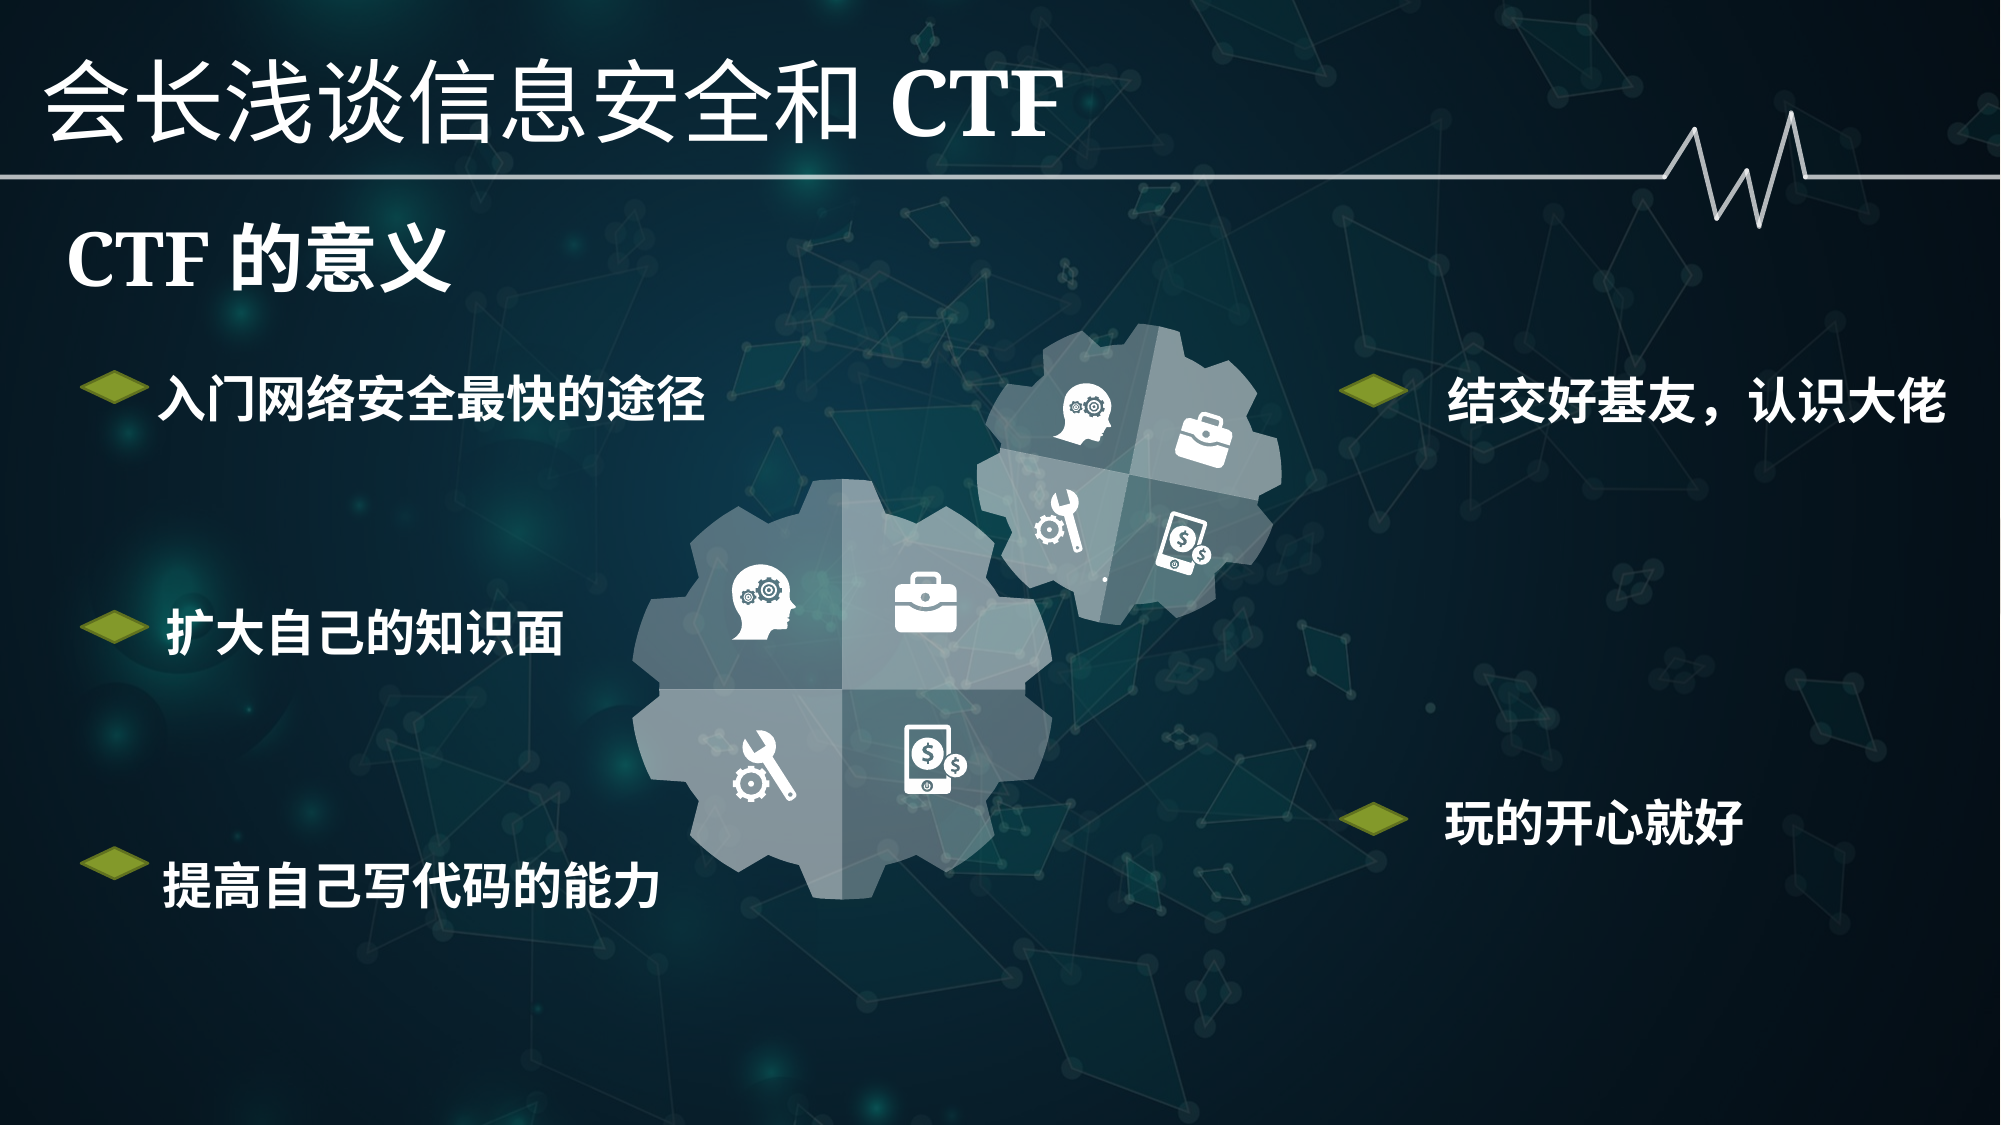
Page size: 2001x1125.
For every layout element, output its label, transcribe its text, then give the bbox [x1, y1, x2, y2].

text_box [79, 370, 150, 404]
text_box [1338, 373, 1409, 408]
picture [0, 0, 2001, 1125]
text_box 会长浅谈信息安全和CTF [0, 37, 1144, 112]
text_box 玩的开心就好 [1427, 771, 1760, 859]
text_box 提高自己写代码的能力 [147, 834, 761, 922]
text_box CTF的意义 [50, 227, 469, 309]
text_box 扩大自己的知识面 [83, 581, 581, 669]
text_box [0, 112, 2000, 227]
text_box 入门网络安全最快的途径 [141, 348, 632, 436]
text_box [79, 609, 150, 644]
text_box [632, 309, 1294, 900]
text_box [1338, 801, 1409, 836]
text_box 结交好基友，认识大佬 [1426, 349, 1963, 437]
text_box [79, 846, 150, 881]
